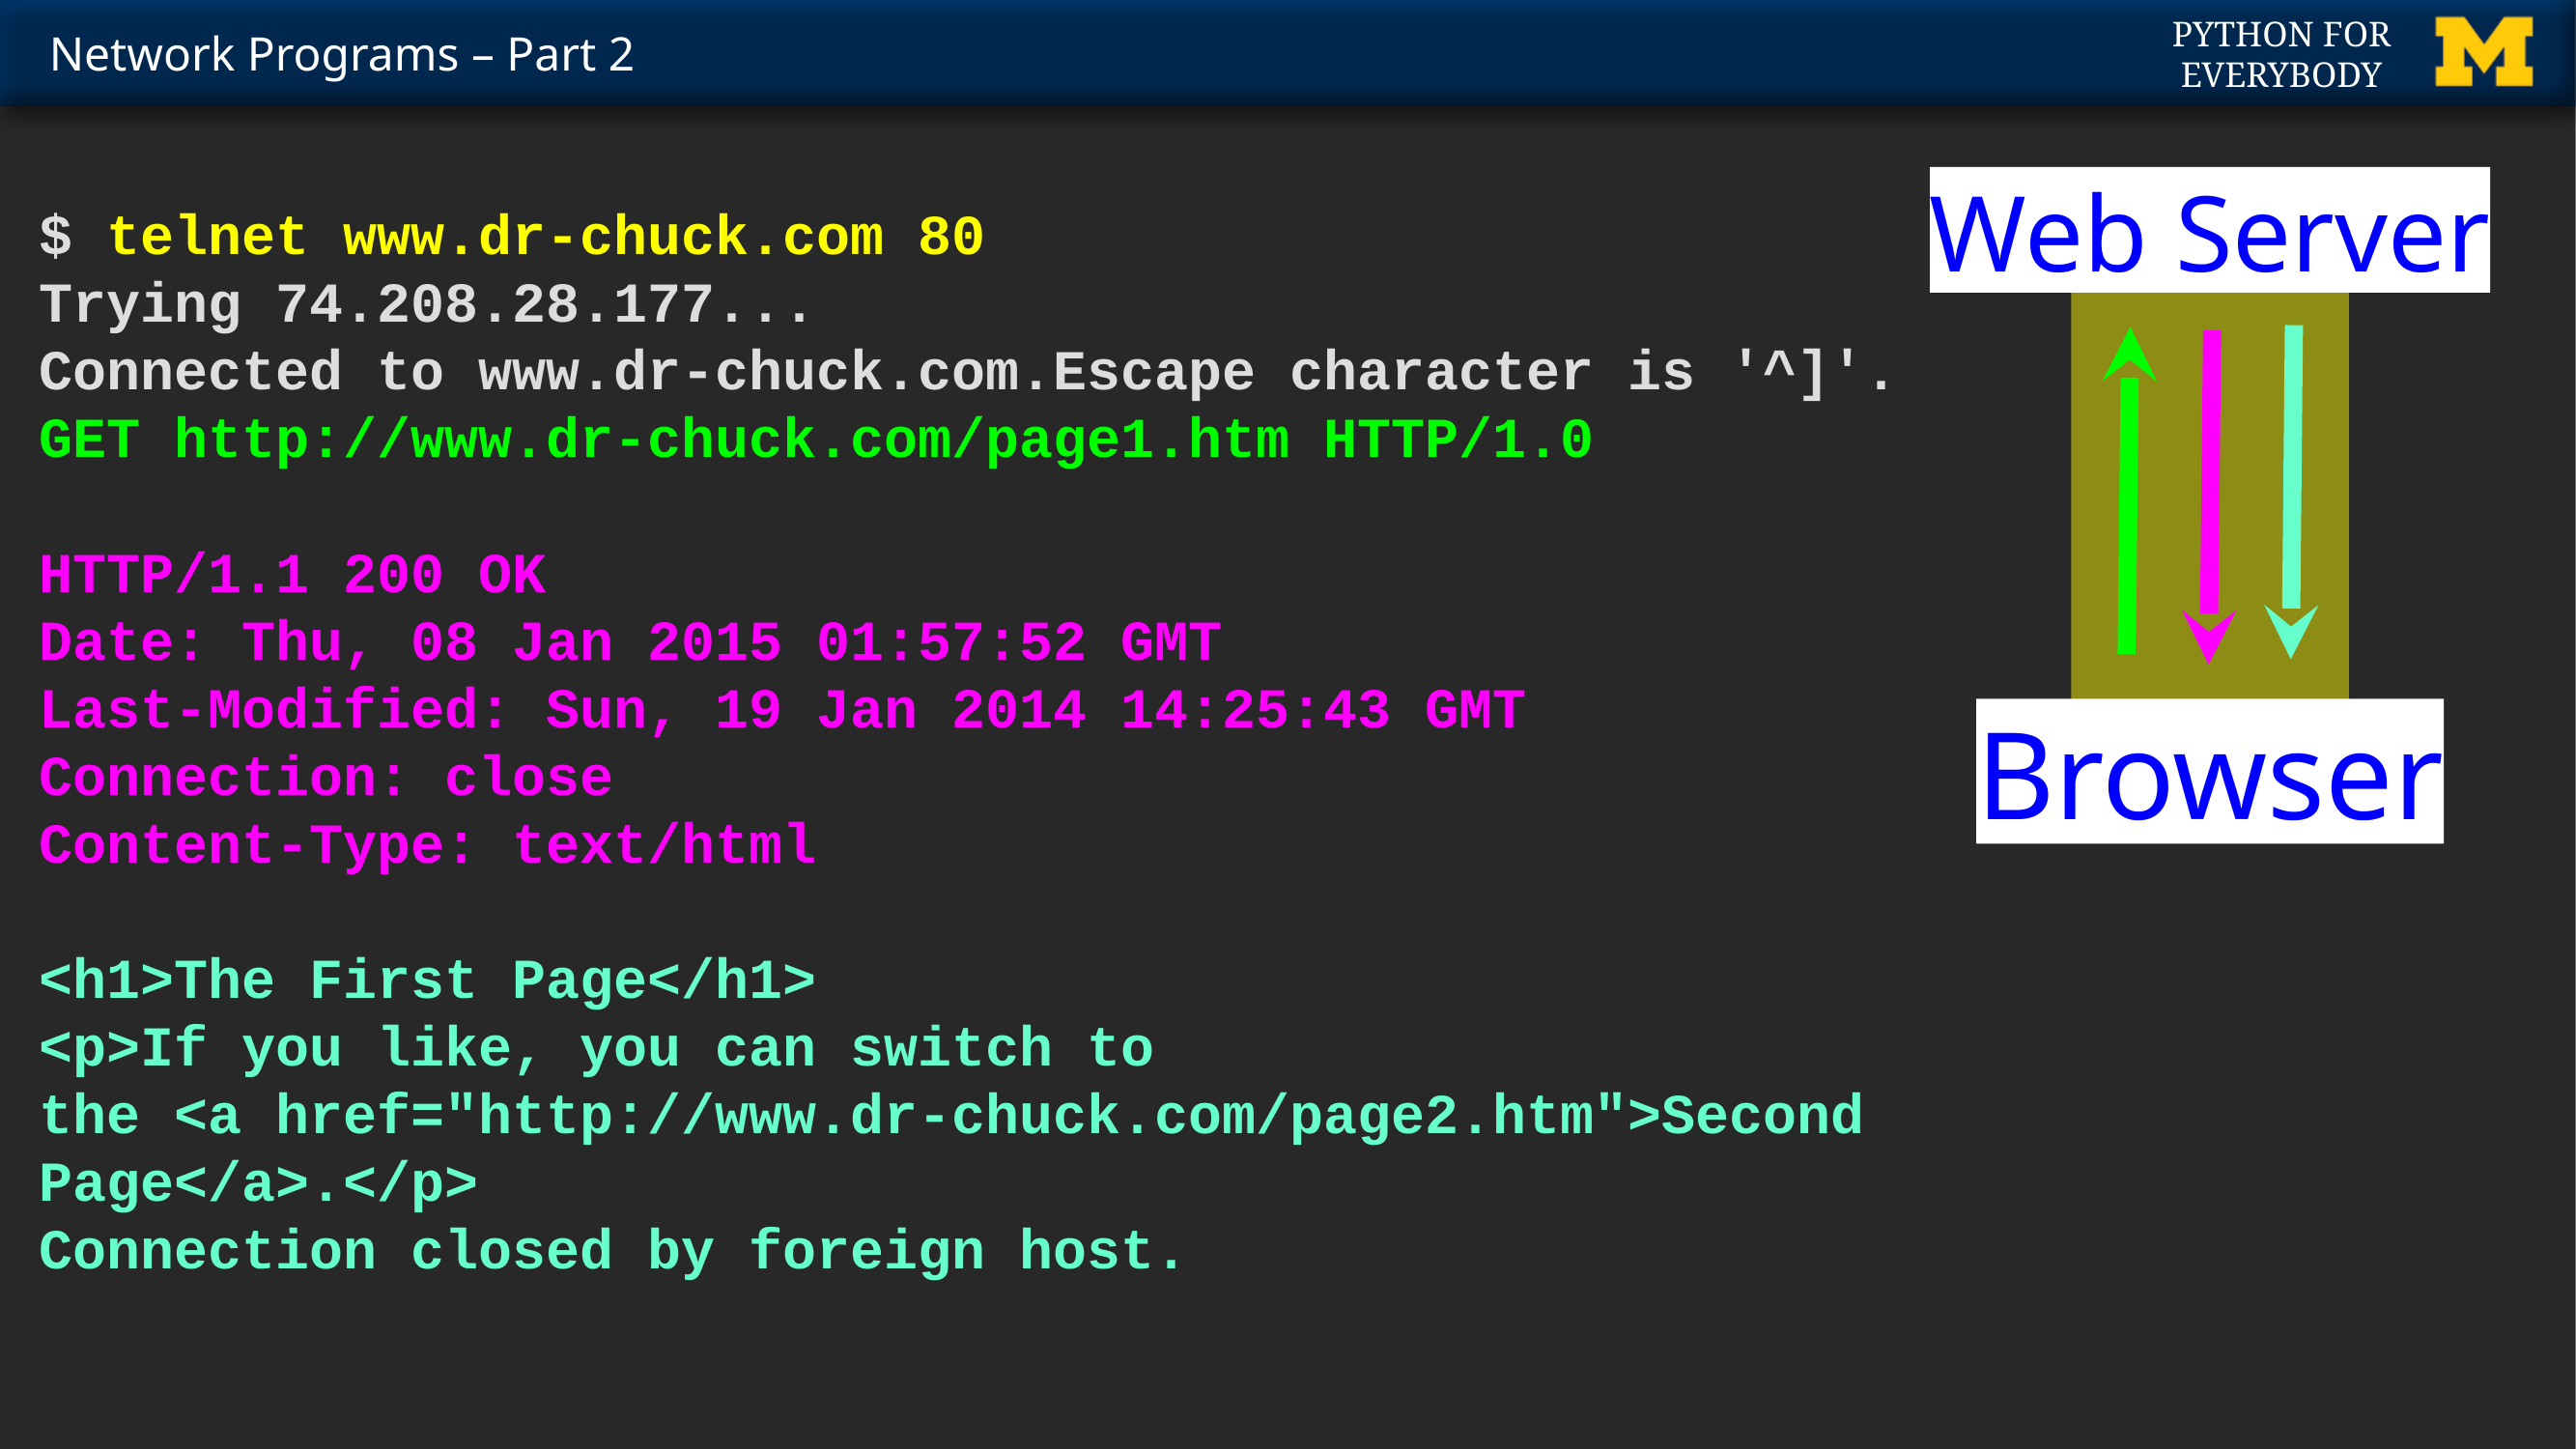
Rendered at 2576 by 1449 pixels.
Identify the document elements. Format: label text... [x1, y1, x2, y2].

text_box [2124, 327, 2137, 339]
text_box [2080, 293, 2349, 698]
text_box [2284, 646, 2298, 660]
picture [0, 0, 2576, 1449]
text_box Browser [1976, 698, 2445, 844]
text_box $ telnet www.dr-chuck.com 80 Trying 74.208.28.177... Connected to www.dr-chuck.com.Escape character is '^]'. GET http://www.dr-chuck.com/page1.htm HTTP/1.0 HTTP/1.1 200 OK Date: Thu, 08 Jan 2015 01:57:52 GMT Last-Modified: Sun, 19 Jan 2014 14:25:43 GMT Connection: close Content-Type: text/html <h1>The First Page</h1> <p>If you like, you can switch to the <a href="http://www.dr-chuck.com/page2.htm">Second Page</a>.</p> Connection closed by foreign host. [39, 198, 2080, 1281]
text_box Web Server [1930, 166, 2491, 293]
text_box [2202, 652, 2215, 665]
